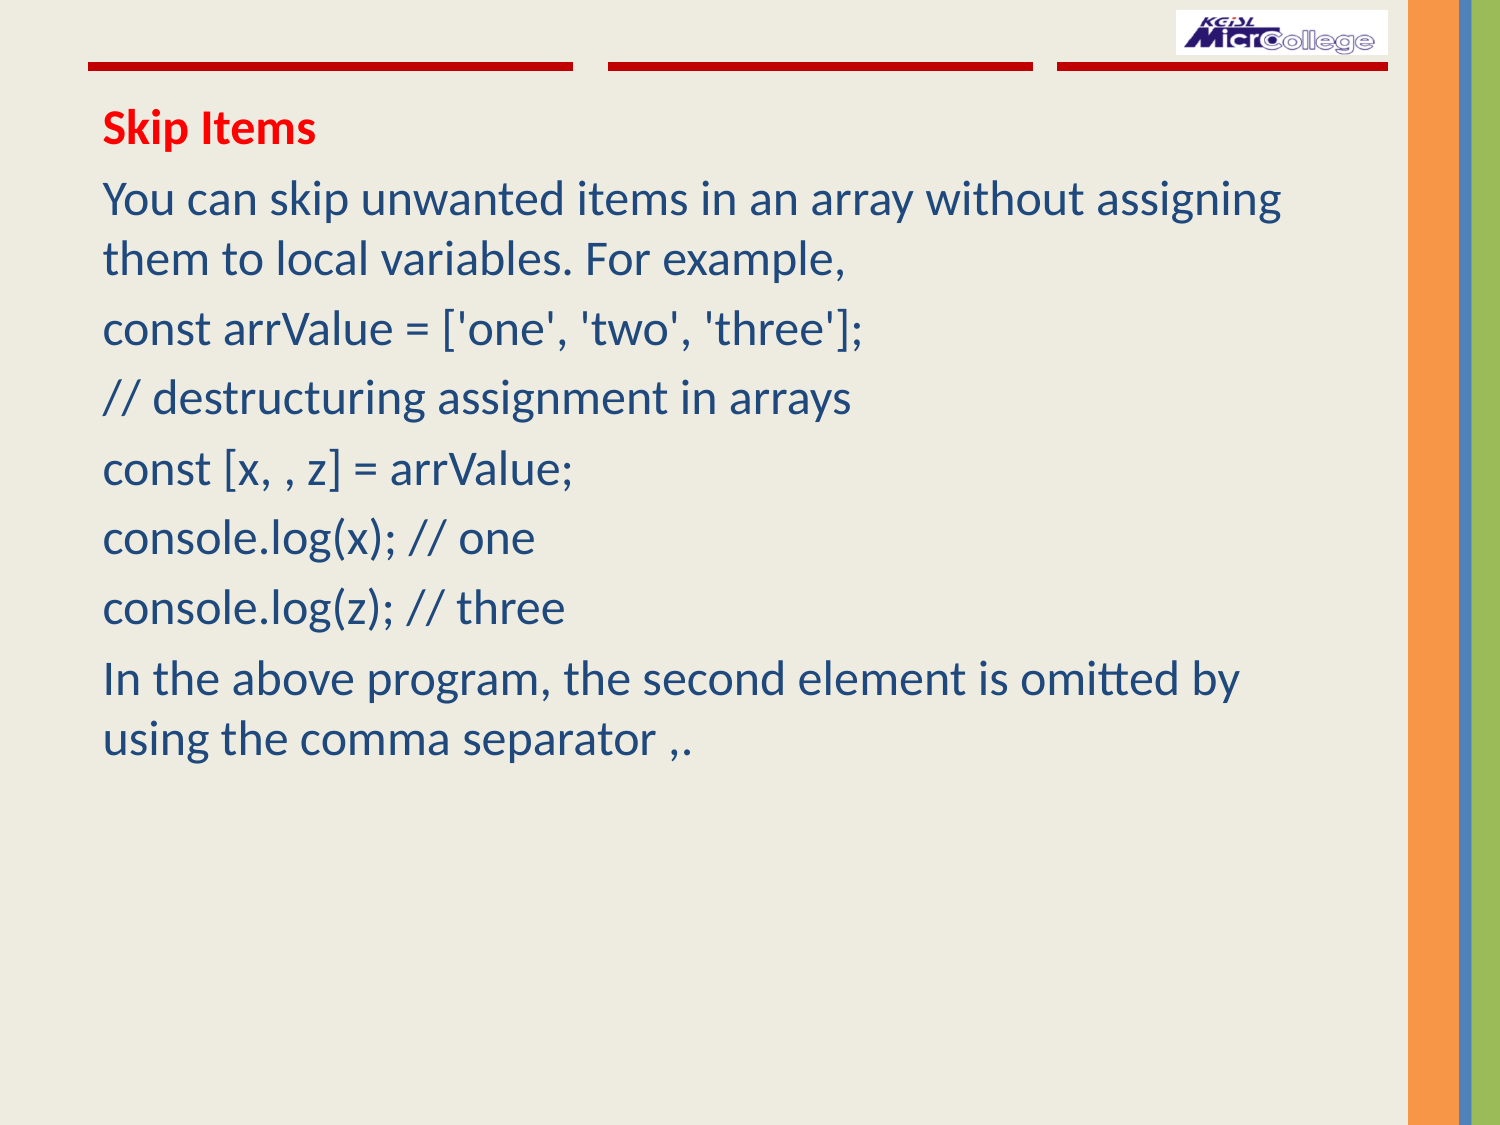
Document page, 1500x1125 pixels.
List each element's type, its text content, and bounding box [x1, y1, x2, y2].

list Skip Items You can skip unwanted items in an array without assigning them to local variables. For example, const arrValue = ['one', 'two', 'three']; // destructuring assignment in arrays const [x, , z] = arrValue; console.log(x); // one console.log(z); // three In the above program, the second element is omitted by using the comma separator ,. [87, 87, 1313, 1050]
picture [1175, 10, 1389, 55]
